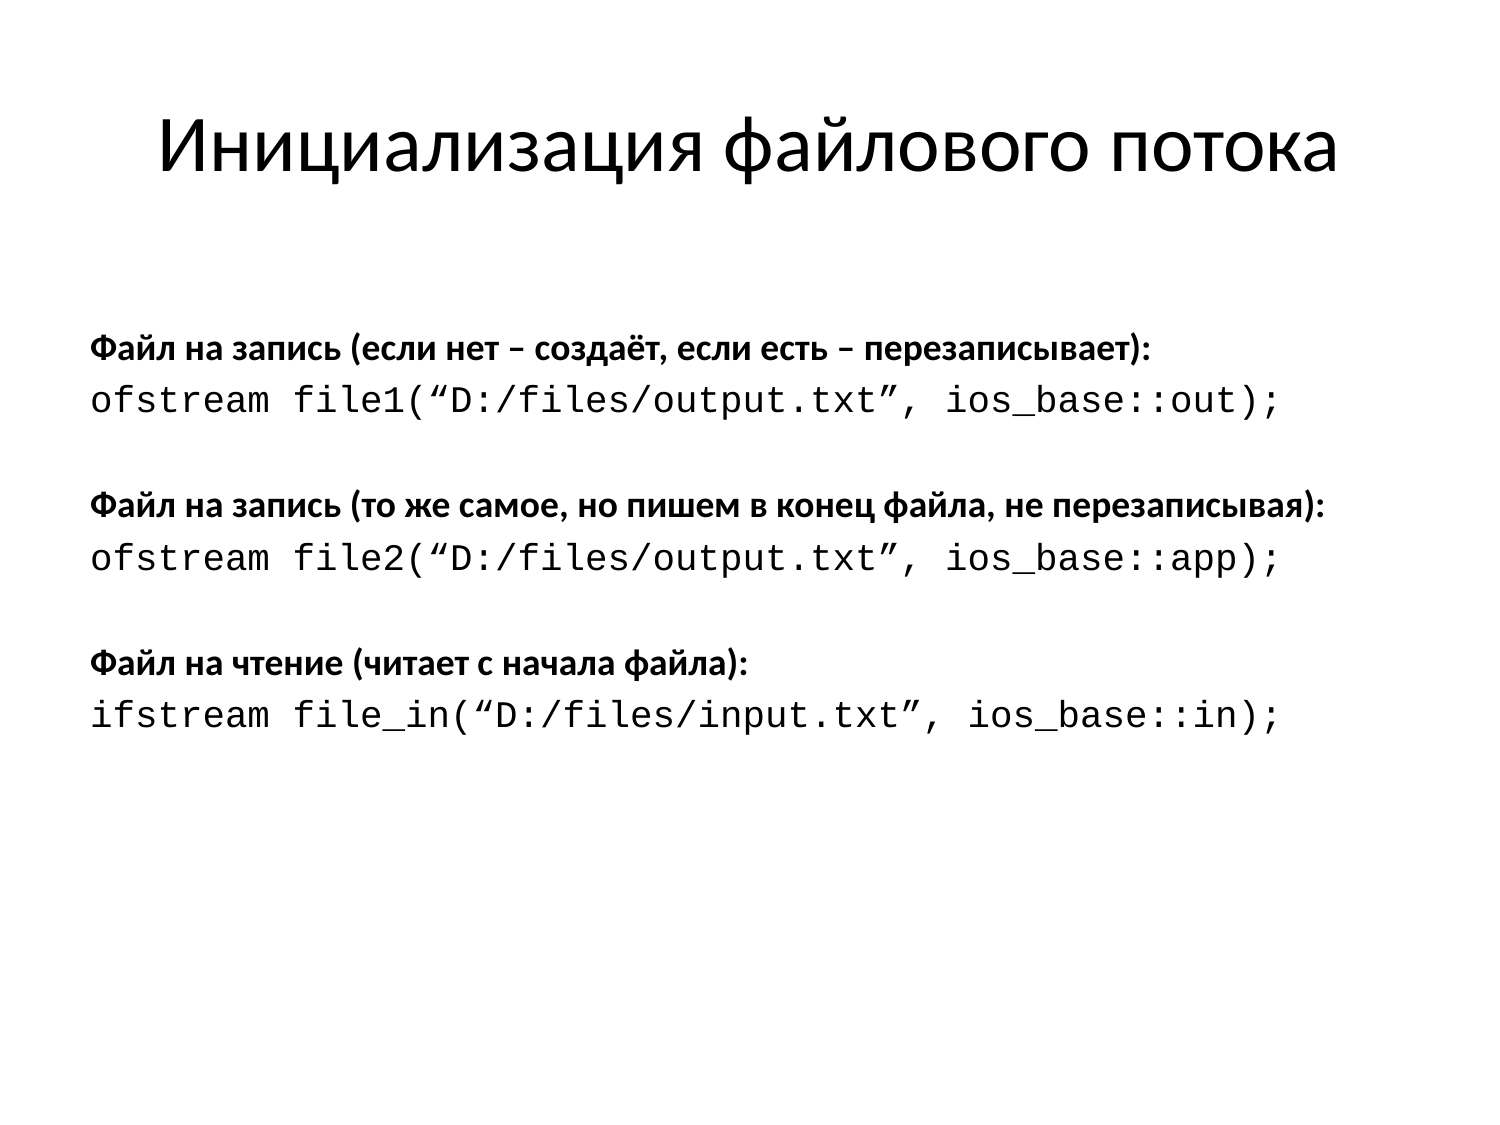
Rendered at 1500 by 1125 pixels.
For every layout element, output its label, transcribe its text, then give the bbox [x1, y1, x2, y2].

list Файл на запись (если нет – создаёт, если есть – перезаписывает): ofstream file1(“D:/files/output.txt”, ios_base::out); Файл на запись (то же самое, но пишем в конец файла, не перезаписывая): ofstream file2(“D:/files/output.txt”, ios_base::app); Файл на чтение (читает с начала файла): ifstream file_in(“D:/files/input.txt”, ios_base::in); [75, 262, 1425, 1005]
title Инициализация файлового потока [75, 45, 1425, 233]
